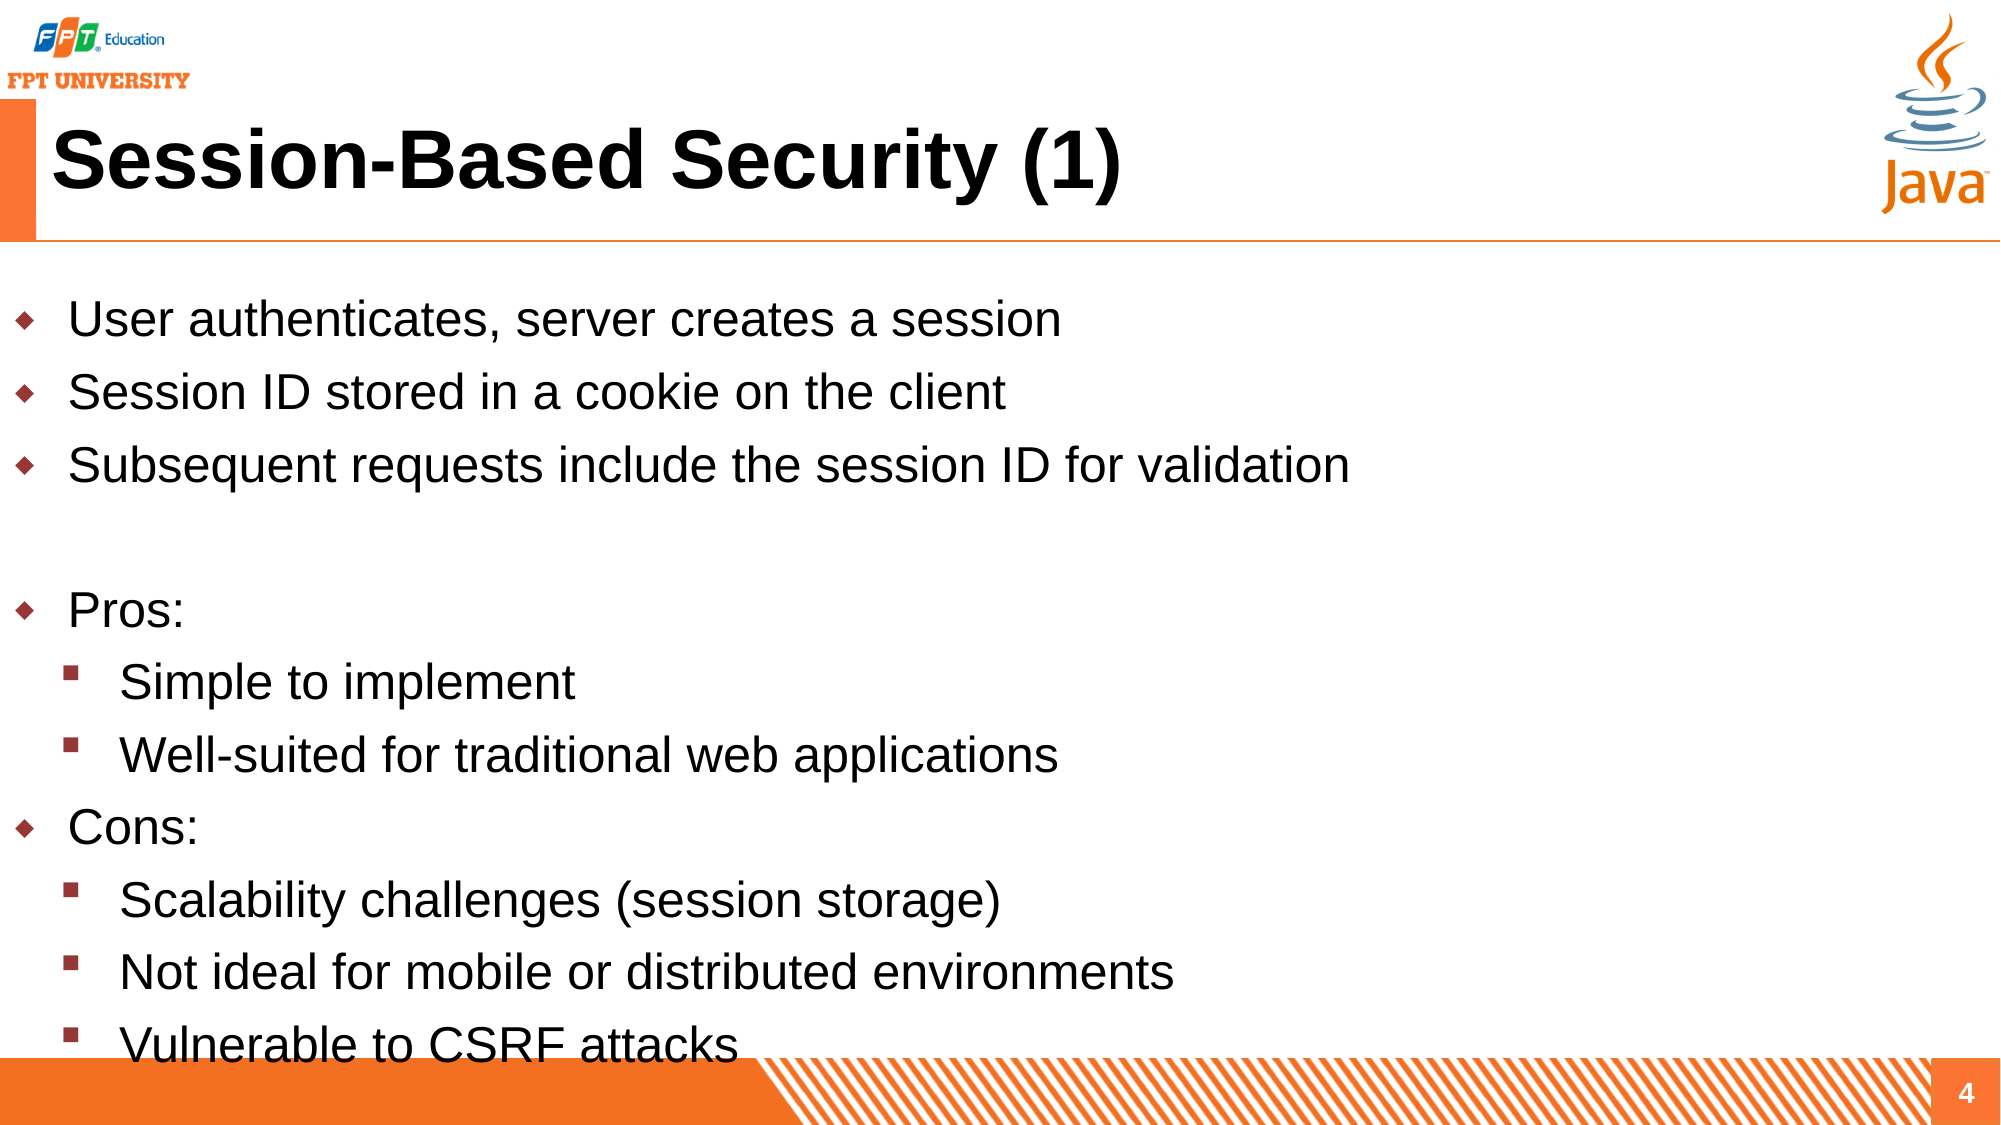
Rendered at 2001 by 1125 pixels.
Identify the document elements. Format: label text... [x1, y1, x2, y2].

title Session-Based Security (1) [36, 108, 1869, 215]
picture [1868, 4, 2000, 226]
picture [0, 2, 197, 99]
picture [0, 1086, 1934, 1125]
slide_number 4 [1933, 1059, 2000, 1124]
list User authenticates, server creates a session Session ID stored in a cookie on the client Subsequent requests include the session ID for validation Pros: Simple to implement Well-suited for traditional web applications Cons: Scalability challenges (session storage) Not ideal for mobile or distributed environments Vulnerable to CSRF attacks [0, 266, 2000, 1086]
